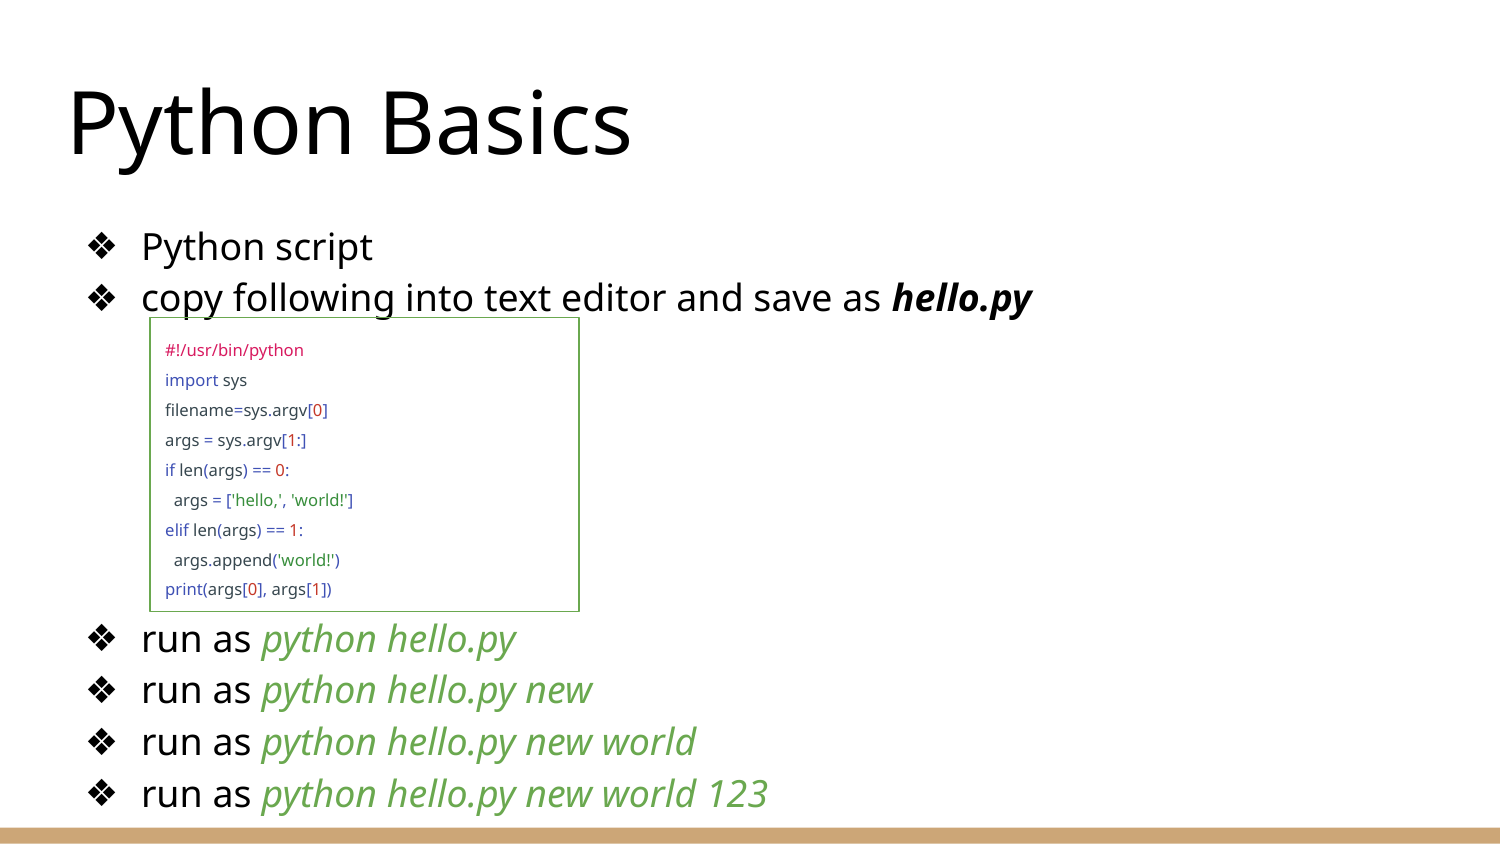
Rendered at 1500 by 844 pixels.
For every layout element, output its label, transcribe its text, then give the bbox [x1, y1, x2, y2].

list Python script copy following into text editor and save as hello.py run as python hello.py run as python hello.py new run as python hello.py new world run as python hello.py new world 123 [51, 200, 1449, 752]
title Python Basics [51, 51, 1449, 189]
text_box #!/usr/bin/python import sys filename=sys.argv[0] args = sys.argv[1:] if len(args) == 0: args = ['hello,', 'world!'] elif len(args) == 1: args.append('world!') print(args[0], args[1]) [150, 317, 579, 612]
